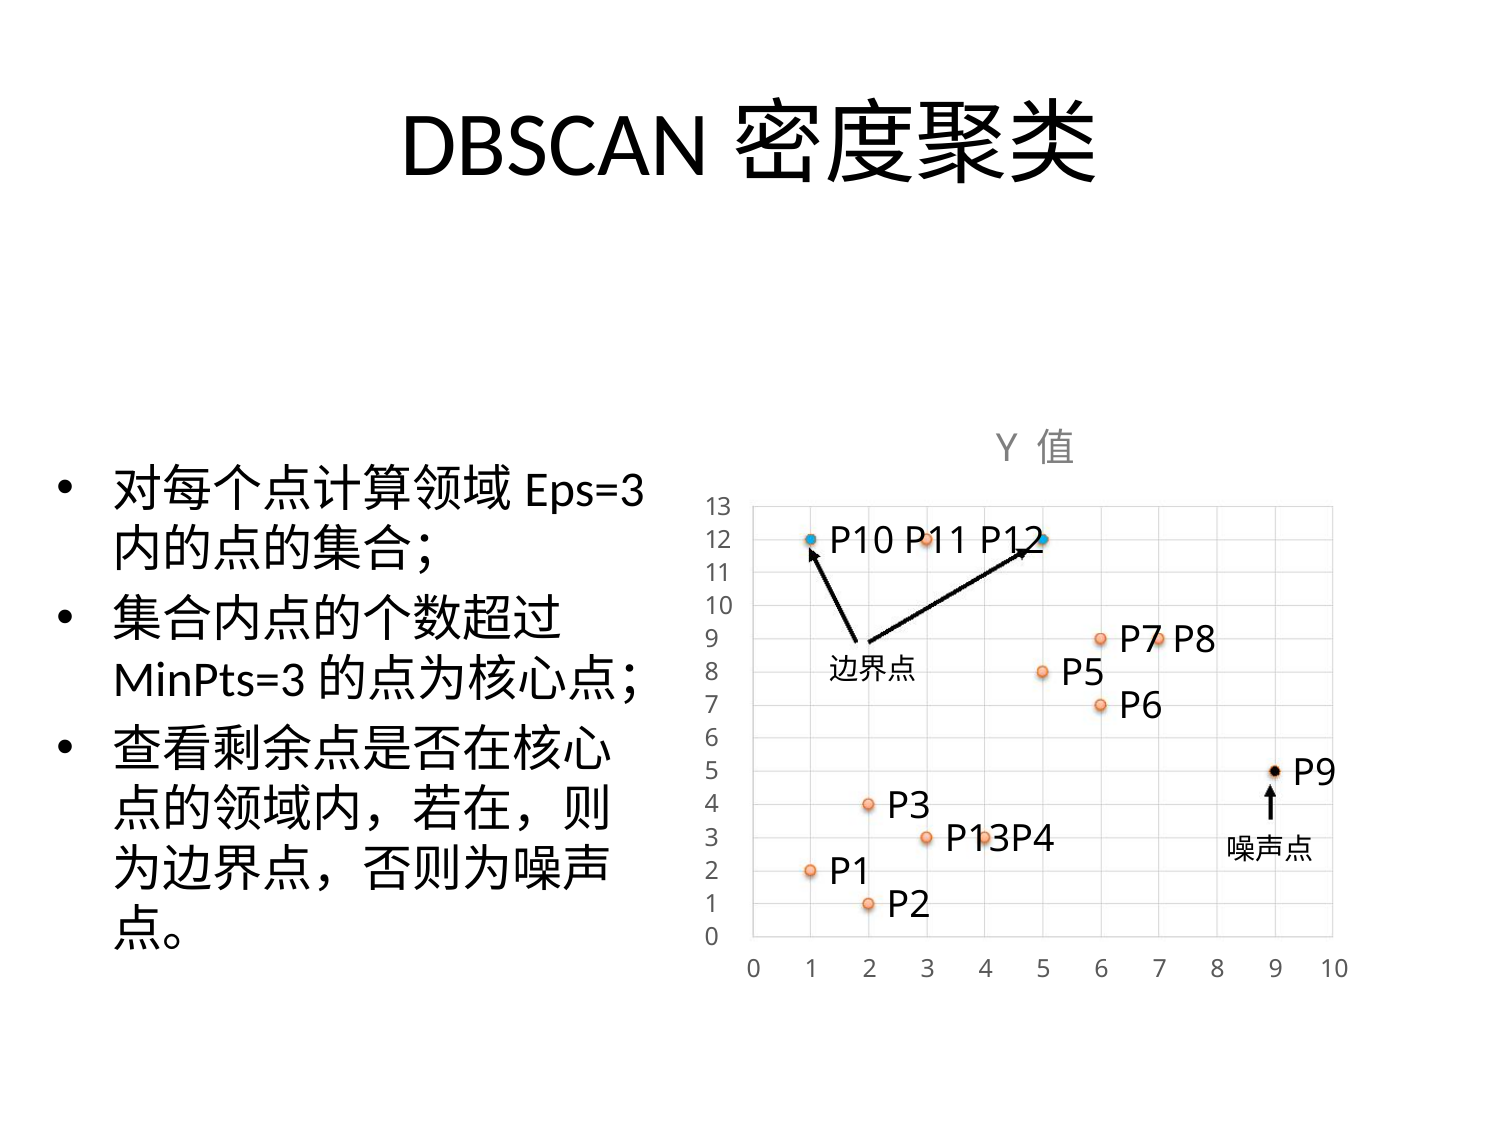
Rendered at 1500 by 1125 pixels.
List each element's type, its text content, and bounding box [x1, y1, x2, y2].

text_box P10 P11 P12 [828, 518, 1184, 561]
text_box 5 [1036, 952, 1087, 983]
text_box P5 [1060, 651, 1163, 694]
text_box 3 [920, 952, 971, 983]
text_box 10 9 8 7 6 5 4 3 2 1 0 [704, 588, 768, 951]
text_box Y 值 [995, 418, 1121, 470]
text_box 0 [746, 952, 797, 983]
text_box P6 [1118, 684, 1221, 727]
text_box P7 P8 [1118, 618, 1279, 661]
text_box 8 [1210, 952, 1261, 983]
text_box 9 [1268, 952, 1319, 983]
text_box 1 1 1 [704, 489, 717, 587]
text_box 噪声点 [1226, 826, 1358, 865]
text_box 3 2 1 [717, 489, 768, 587]
text_box 1 [804, 952, 855, 983]
text_box 边界点 [829, 646, 961, 686]
text_box 7 [1152, 952, 1203, 983]
text_box [0, 208, 1500, 1052]
text_box P13P4 [944, 817, 1114, 859]
text_box 4 [978, 952, 1029, 983]
text_box P3 [886, 783, 989, 826]
list 对每个点计算领域Eps=3内的点的集合； 集合内点的个数超过MinPts=3的点为核心点； 查看剩余点是否在核心点的领域内，若在，则为边界点，否则为噪声点。 [41, 448, 670, 1117]
text_box P9 [1292, 750, 1395, 793]
text_box P2 [886, 883, 989, 926]
text_box 2 [862, 952, 913, 983]
text_box P1 [828, 850, 931, 893]
text_box 10 [1320, 952, 1383, 983]
title DBSCAN密度聚类 [75, 45, 1425, 208]
text_box 6 [1094, 952, 1145, 983]
